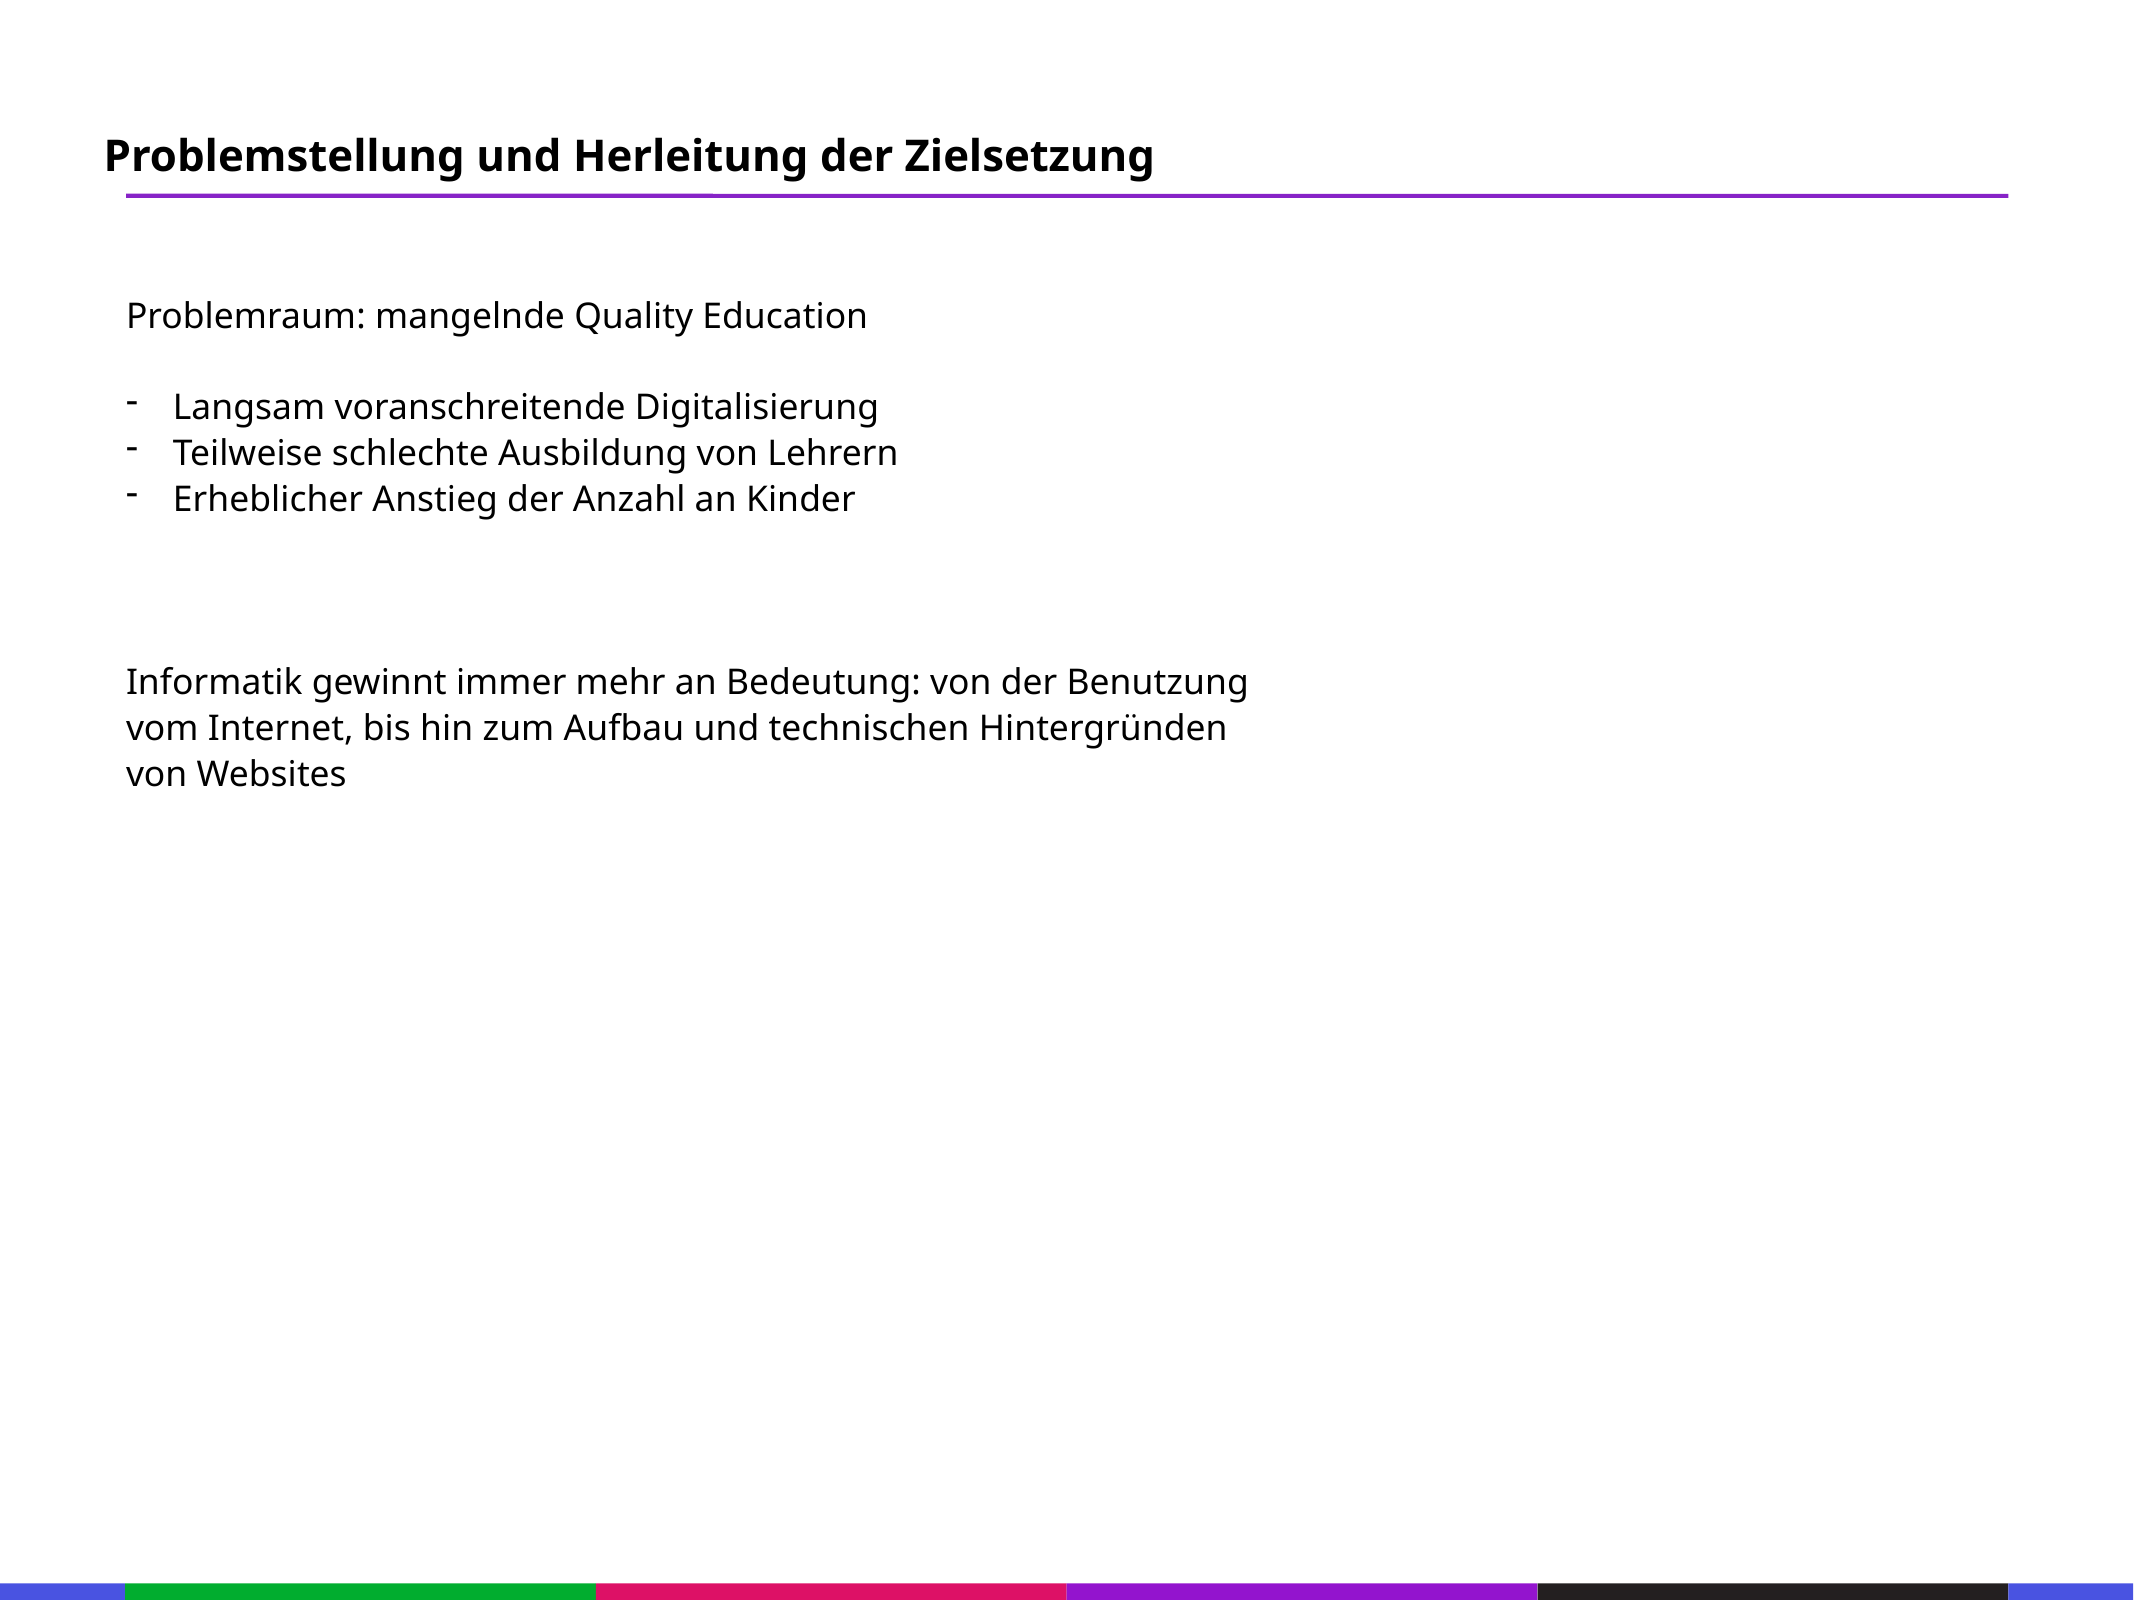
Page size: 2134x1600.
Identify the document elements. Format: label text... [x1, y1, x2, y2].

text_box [0, 1583, 2134, 1600]
text_box Problemraum: mangelnde Quality Education Langsam voranschreitende Digitalisierung Teilweise schlechte Ausbildung von Lehrern Erheblicher Anstieg der Anzahl an Kinder Informatik gewinnt immer mehr an Bedeutung: von der Benutzung vom Internet, bis hin zum Aufbau und technischen Hintergründen von Websites [126, 289, 1296, 931]
text_box Problemstellung und Herleitung der Zielsetzung [103, 127, 1156, 181]
